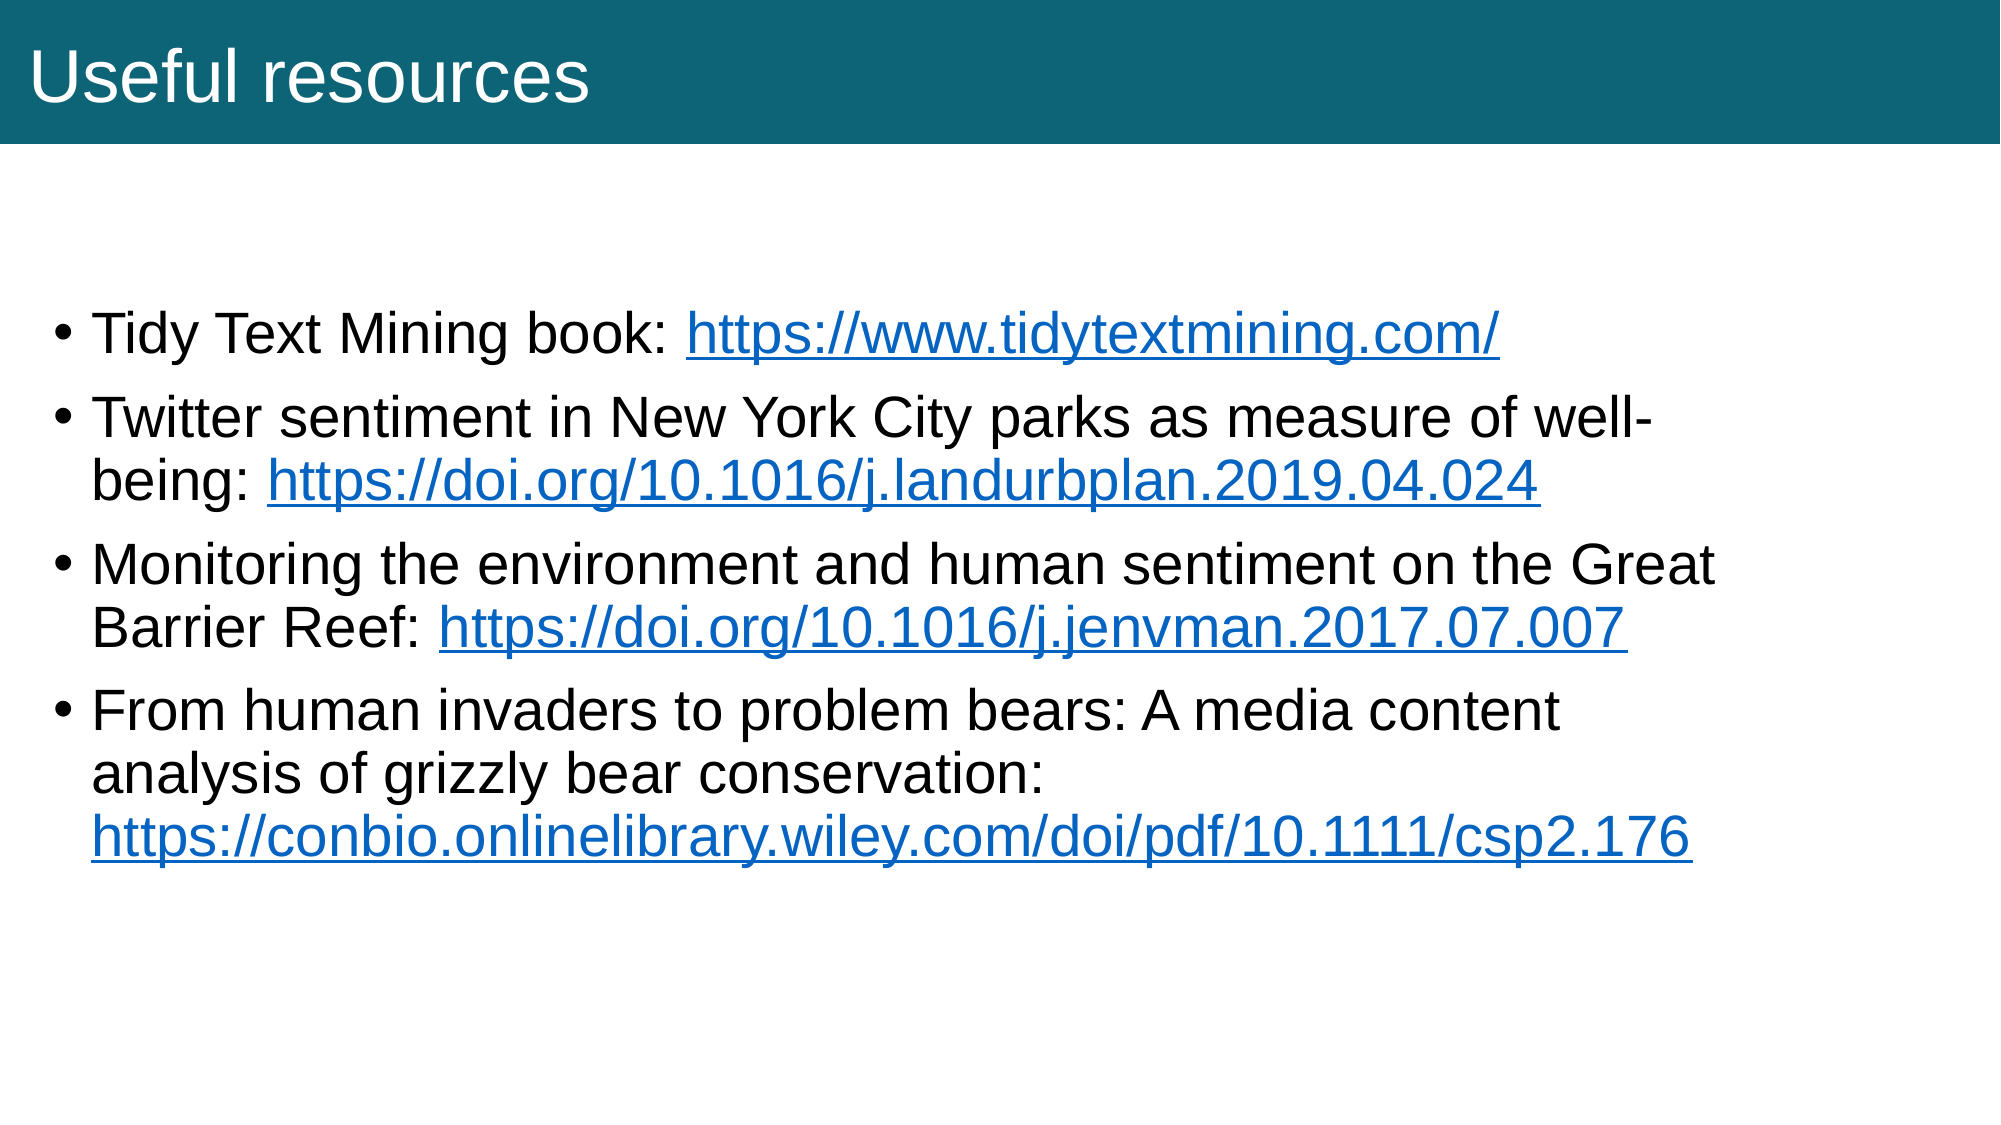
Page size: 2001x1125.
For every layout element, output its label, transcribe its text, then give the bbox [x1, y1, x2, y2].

list Tidy Text Mining book: https://www.tidytextmining.com/ Twitter sentiment in New York City parks as measure of well-being: https://doi.org/10.1016/j.landurbplan.2019.04.024 Monitoring the environment and human sentiment on the Great Barrier Reef: https://doi.org/10.1016/j.jenvman.2017.07.007 From human invaders to problem bears: A media content analysis of grizzly bear conservation: https://conbio.onlinelibrary.wiley.com/doi/pdf/10.1111/csp2.176 [39, 205, 1764, 920]
text_box Useful resources [0, 0, 2000, 144]
